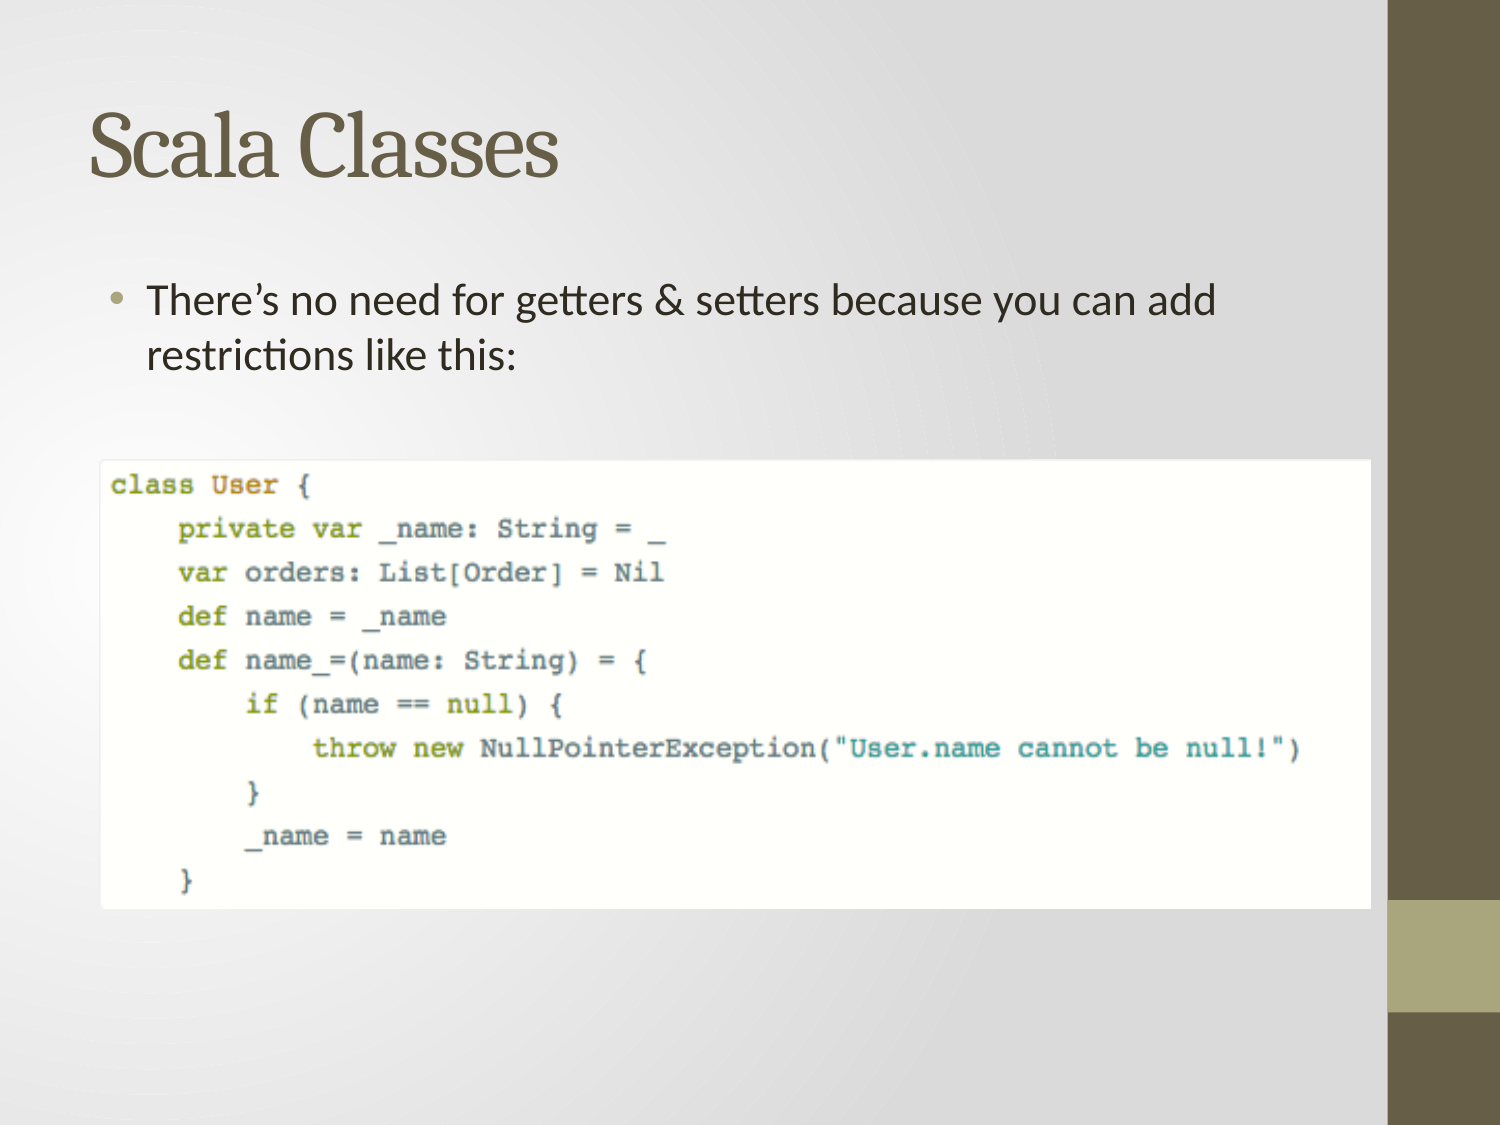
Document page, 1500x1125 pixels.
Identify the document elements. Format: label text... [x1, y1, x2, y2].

list There’s no need for getters & setters because you can add restrictions like this: [75, 262, 1325, 1050]
title Scala Classes [75, 45, 1325, 233]
picture [98, 459, 1372, 910]
